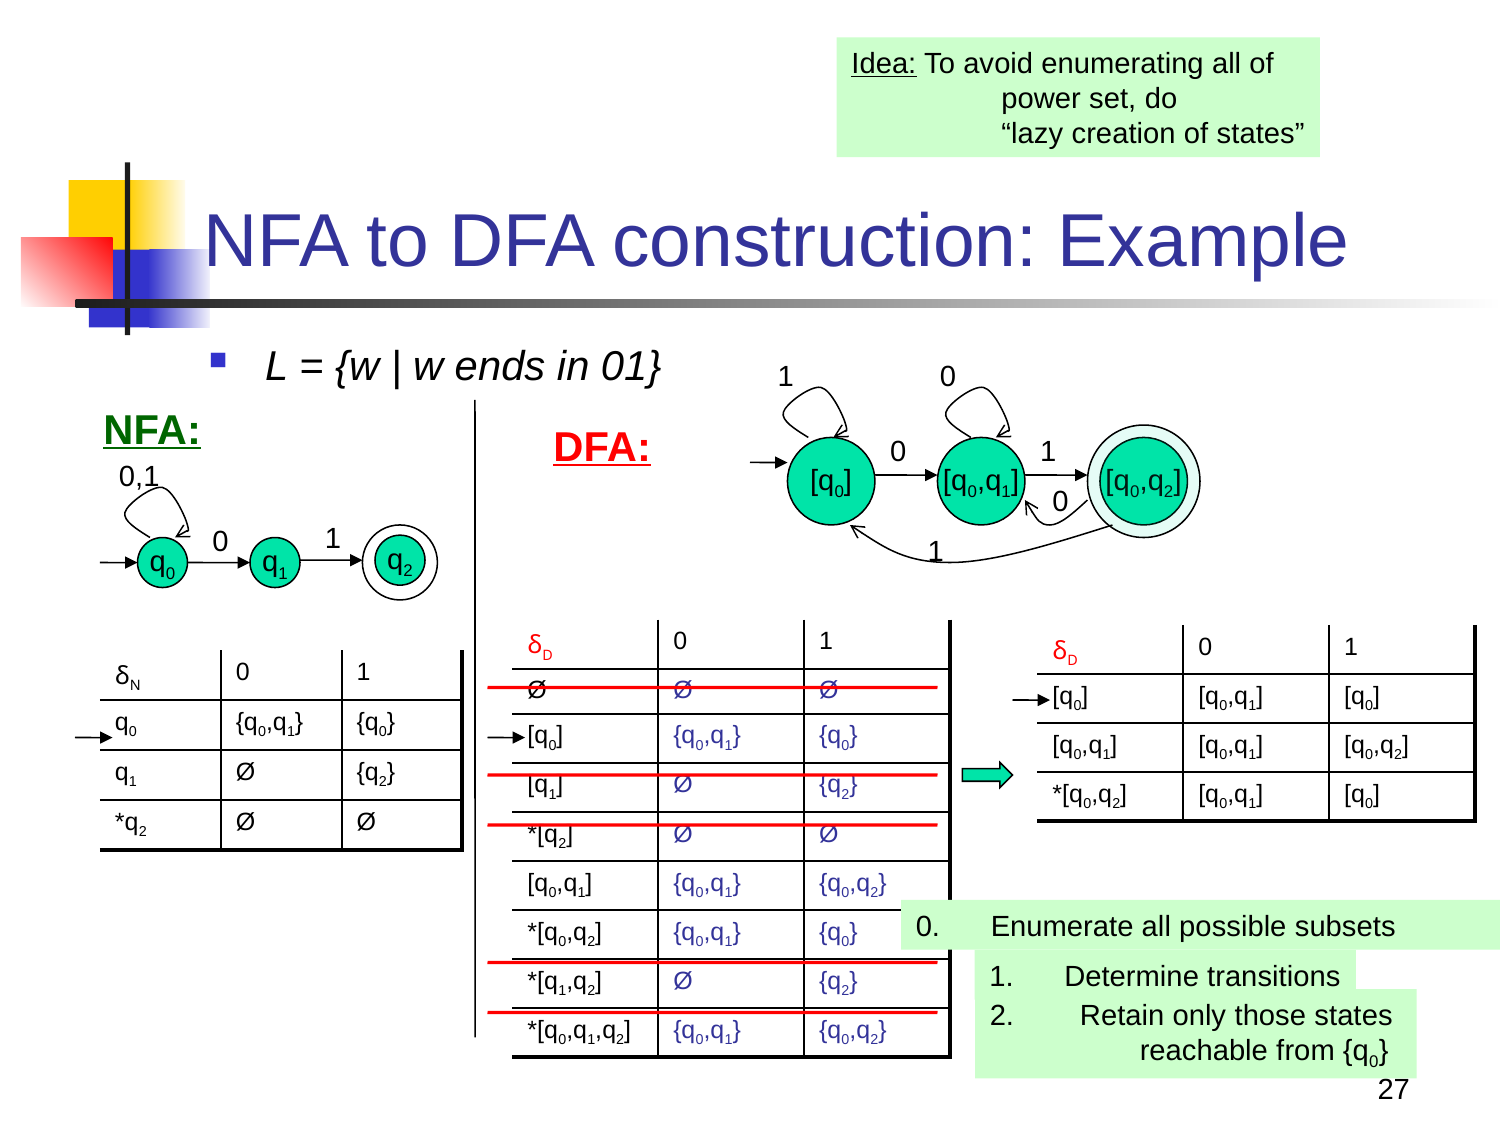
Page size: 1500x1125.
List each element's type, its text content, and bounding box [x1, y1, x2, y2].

table_header 1 [1330, 625, 1473, 673]
table_cell Ø [222, 751, 341, 799]
table_header δD [1037, 625, 1182, 673]
table_cell {q0,q2} [805, 1009, 948, 1055]
table_cell {q2} [343, 751, 460, 799]
table_cell *[q0,q2] [1037, 773, 1182, 819]
table_cell q1 [100, 751, 220, 799]
table_cell {q0,q1} [659, 1021, 803, 1055]
text_box 0,1 [104, 461, 175, 500]
table_header δD [512, 620, 657, 668]
table_cell Ø [512, 670, 657, 685]
text_box q1 [250, 537, 301, 588]
table_cell Ø [941, 813, 948, 860]
table_cell {q2} [941, 960, 948, 1007]
text_box 2. Retain only those states reachable from {q0} [975, 989, 1417, 1079]
text_box [962, 762, 1013, 788]
text_box 0. Enumerate all possible subsets [941, 899, 1500, 950]
table_cell [q0] [1330, 675, 1473, 722]
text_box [487, 687, 938, 1013]
table_cell [q0] [1330, 773, 1473, 819]
text_box Idea: To avoid enumerating all of power set, do “lazy creation of states” [836, 37, 1320, 158]
table_cell [q0,q1] [1184, 724, 1328, 771]
table_header δN [100, 650, 220, 699]
table_cell {q0} [941, 715, 948, 762]
table_header 1 [343, 650, 460, 699]
list L = {w | w ends in 01} [193, 330, 1470, 1007]
text_box Determine transitions [974, 950, 1356, 1000]
table_cell Ø [343, 801, 460, 848]
table_cell *q2 [100, 801, 220, 848]
text_box [99, 556, 138, 569]
table_header 0 [222, 650, 341, 699]
text_box 0 [197, 514, 244, 565]
text_box [350, 557, 362, 567]
slide_number 27 [1112, 1037, 1426, 1113]
table_cell Ø [222, 801, 341, 848]
text_box [362, 524, 438, 600]
table_cell Ø [659, 670, 803, 685]
text_box [74, 731, 113, 744]
table_cell *[q0,q1,q2] [512, 1021, 657, 1055]
table_cell {q2} [941, 764, 948, 811]
title NFA to DFA construction: Example [188, 101, 1468, 289]
table_header 1 [805, 620, 948, 668]
text_box [124, 498, 192, 538]
table_cell [q0,q2] [1330, 724, 1473, 771]
table_cell [q0,q1] [1037, 724, 1182, 771]
table_cell {q0,q2} [941, 862, 948, 899]
table_header 0 [659, 620, 803, 668]
table_cell [q0,q1] [1184, 675, 1328, 722]
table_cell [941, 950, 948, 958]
table_cell {q0} [343, 701, 460, 749]
text_box NFA: [88, 395, 217, 461]
table_cell {q0,q1} [222, 701, 341, 749]
text_box q0 [137, 538, 188, 588]
table_cell [q0] [1037, 675, 1182, 722]
table_cell Ø [805, 670, 948, 713]
text_box DFA: [538, 412, 667, 478]
text_box [1012, 693, 1051, 707]
text_box [237, 559, 250, 569]
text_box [749, 349, 1201, 576]
table_cell q0 [100, 701, 220, 749]
table_cell [q0,q1] [1184, 773, 1328, 819]
text_box 1 [310, 512, 357, 563]
table_header 0 [1184, 625, 1328, 673]
